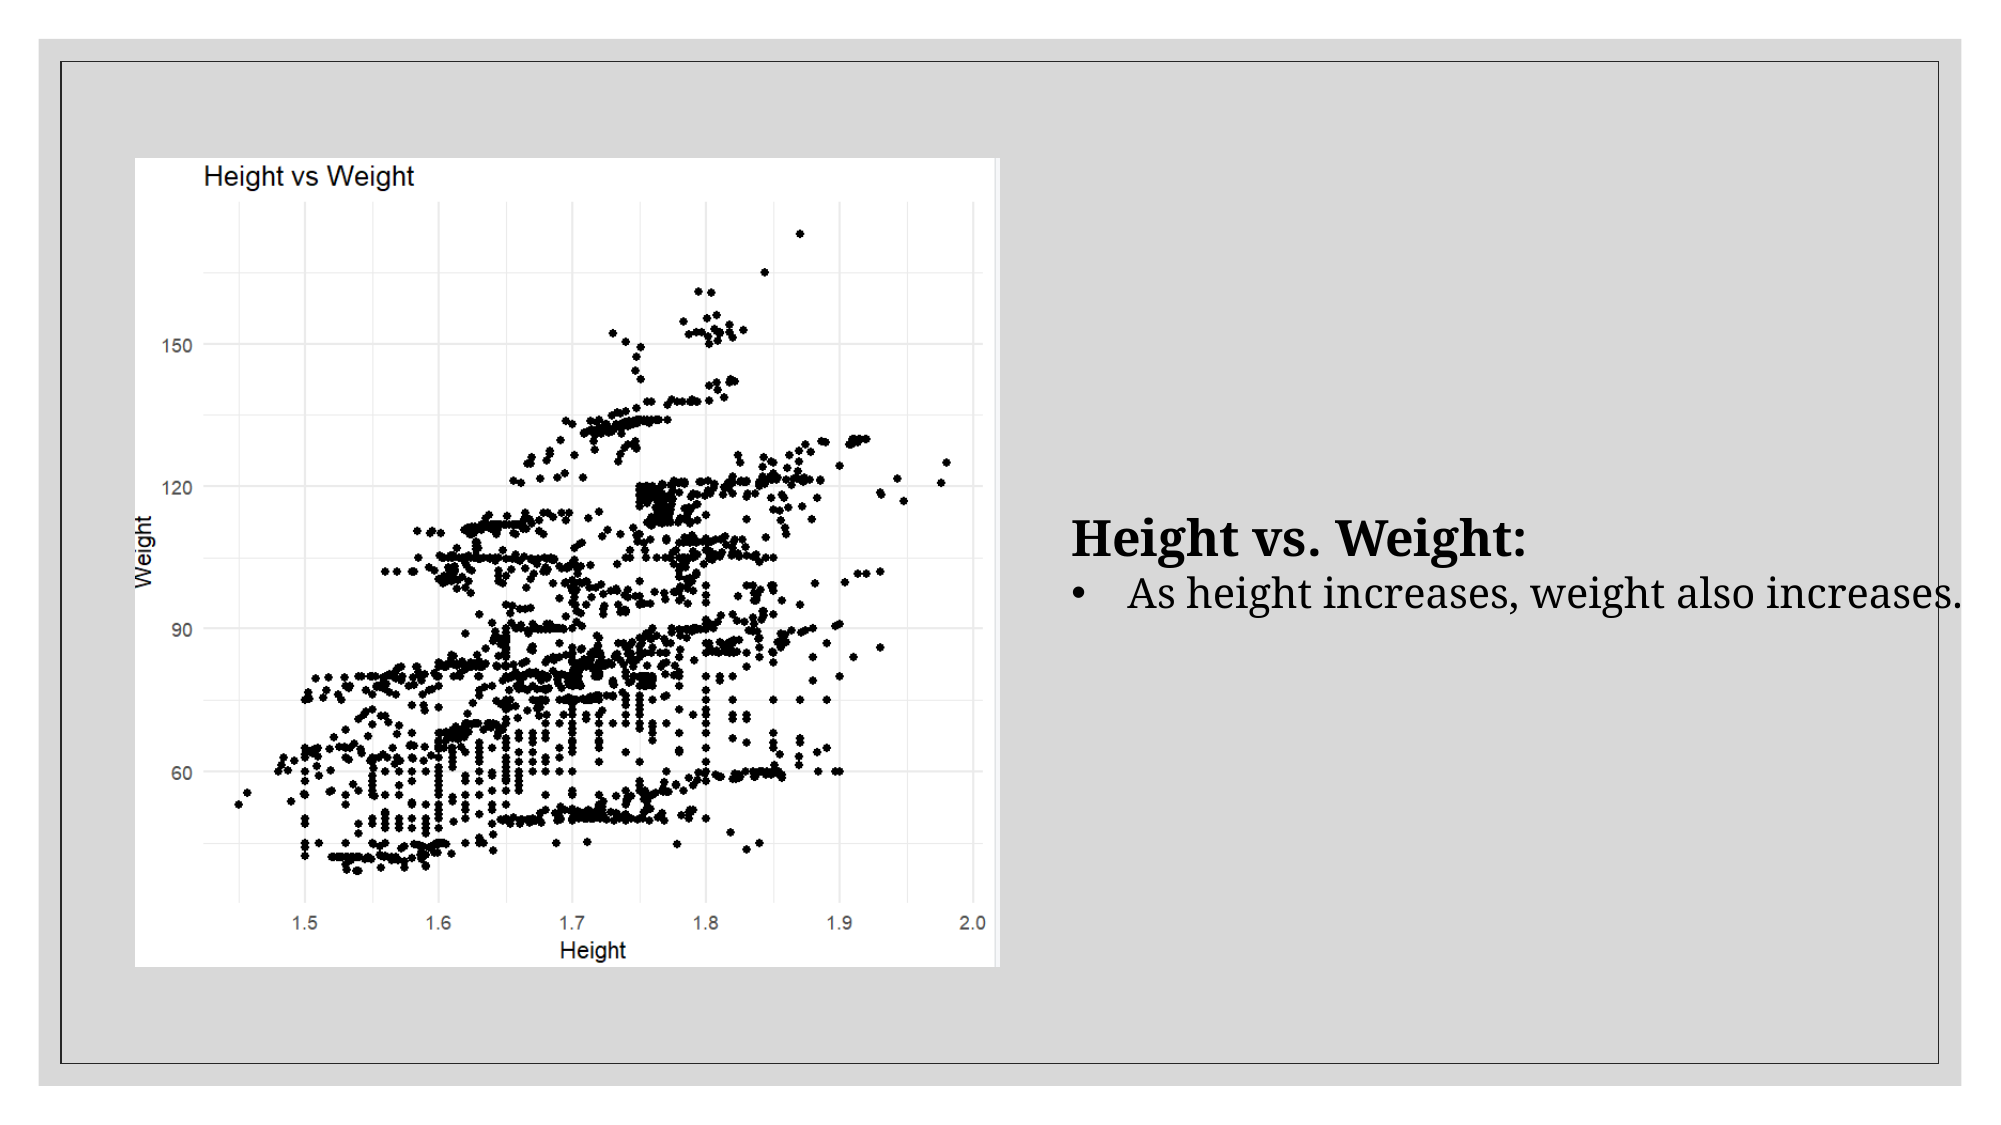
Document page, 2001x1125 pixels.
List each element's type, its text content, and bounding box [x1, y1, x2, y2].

text_box Height vs. Weight: As height increases, weight also increases. [1056, 499, 2000, 625]
picture [135, 158, 1000, 967]
